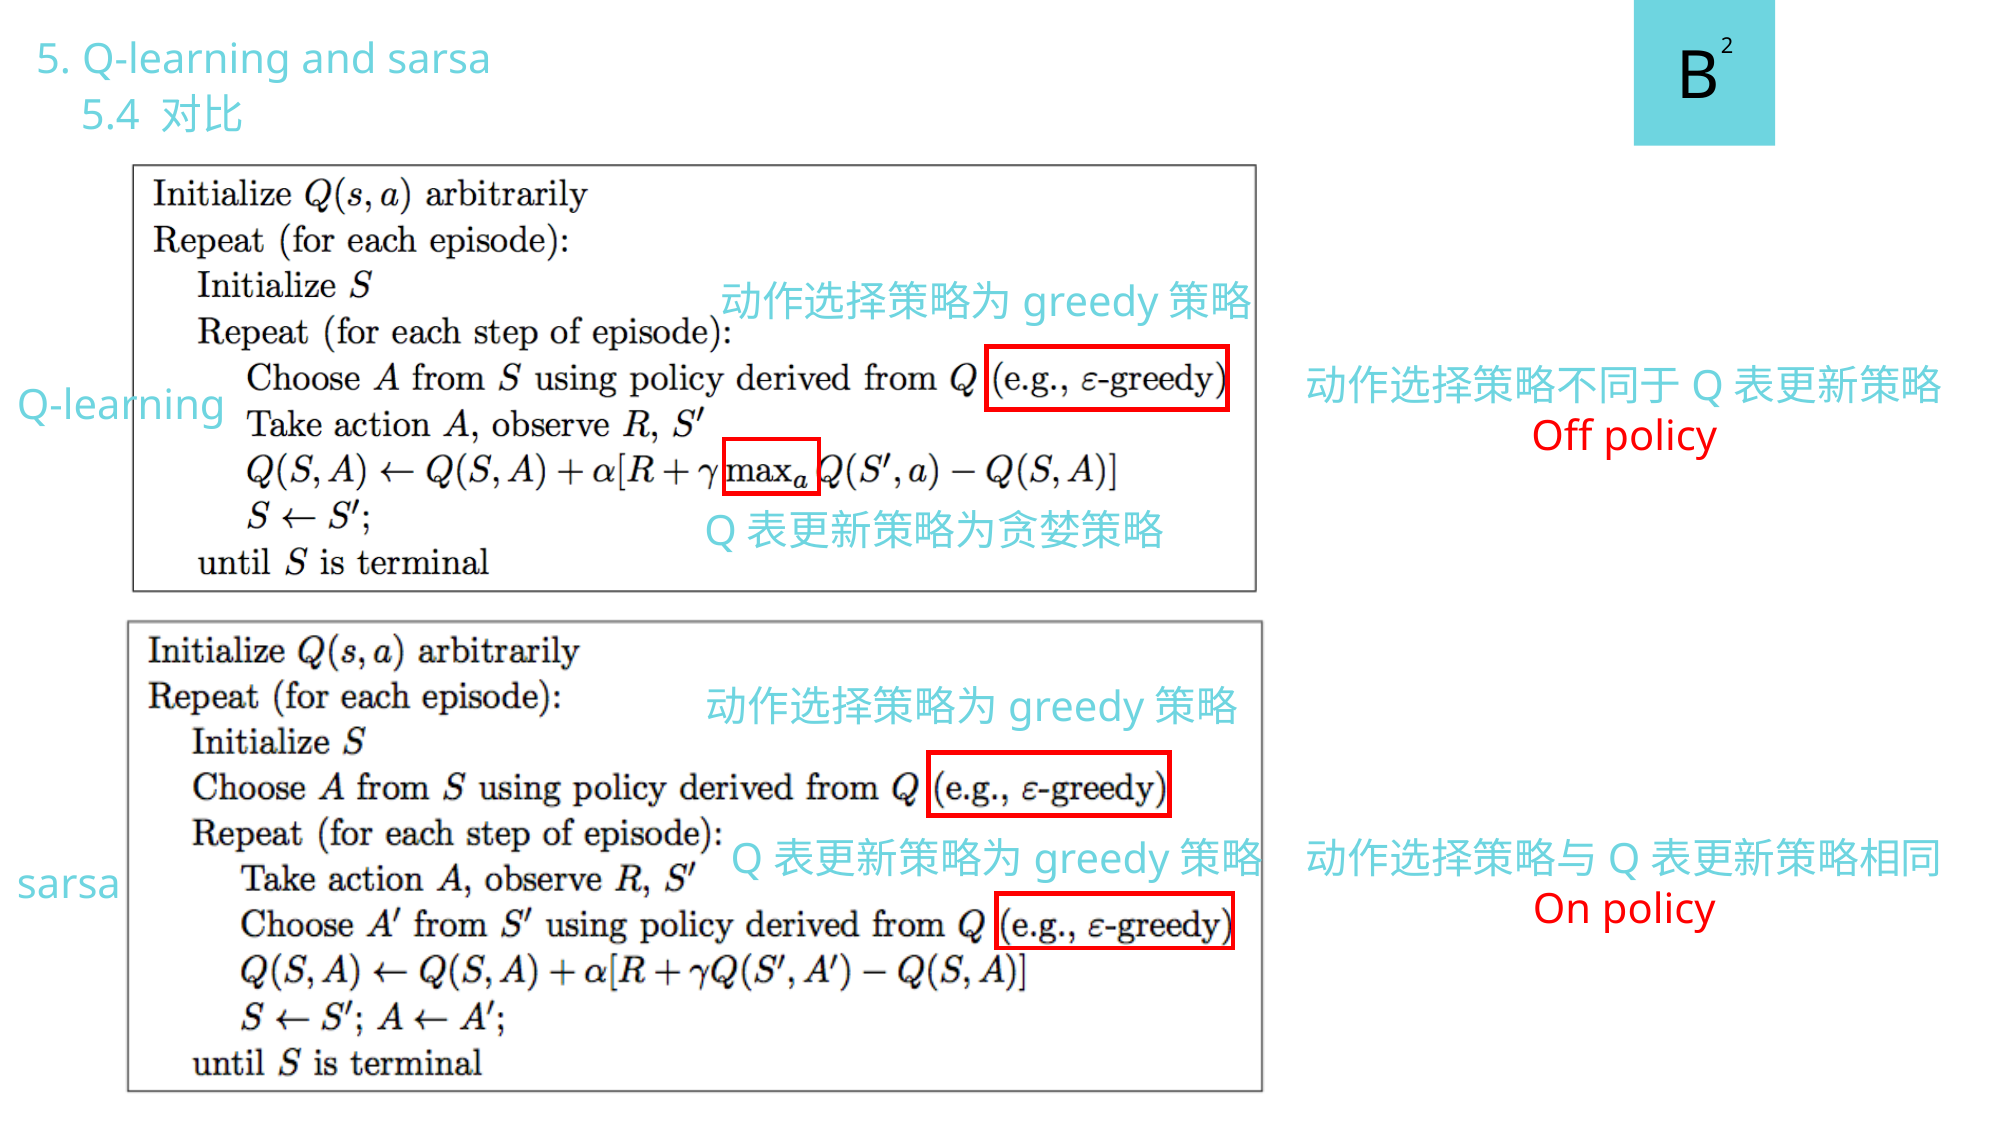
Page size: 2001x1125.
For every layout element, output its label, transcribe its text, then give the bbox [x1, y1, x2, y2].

text_box 5.4 对比 [66, 80, 260, 145]
text_box 5. Q-learning and sarsa [21, 24, 1101, 90]
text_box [1661, 24, 1749, 121]
text_box [1633, 0, 1776, 147]
text_box 动作选择策略不同于Q表更新策略 Off policy [1291, 351, 1958, 467]
text_box sarsa [2, 849, 121, 914]
text_box 动作选择策略与Q表更新策略相同 On policy [1291, 824, 1958, 939]
picture [116, 145, 1278, 1099]
text_box Q-learning [2, 370, 116, 436]
